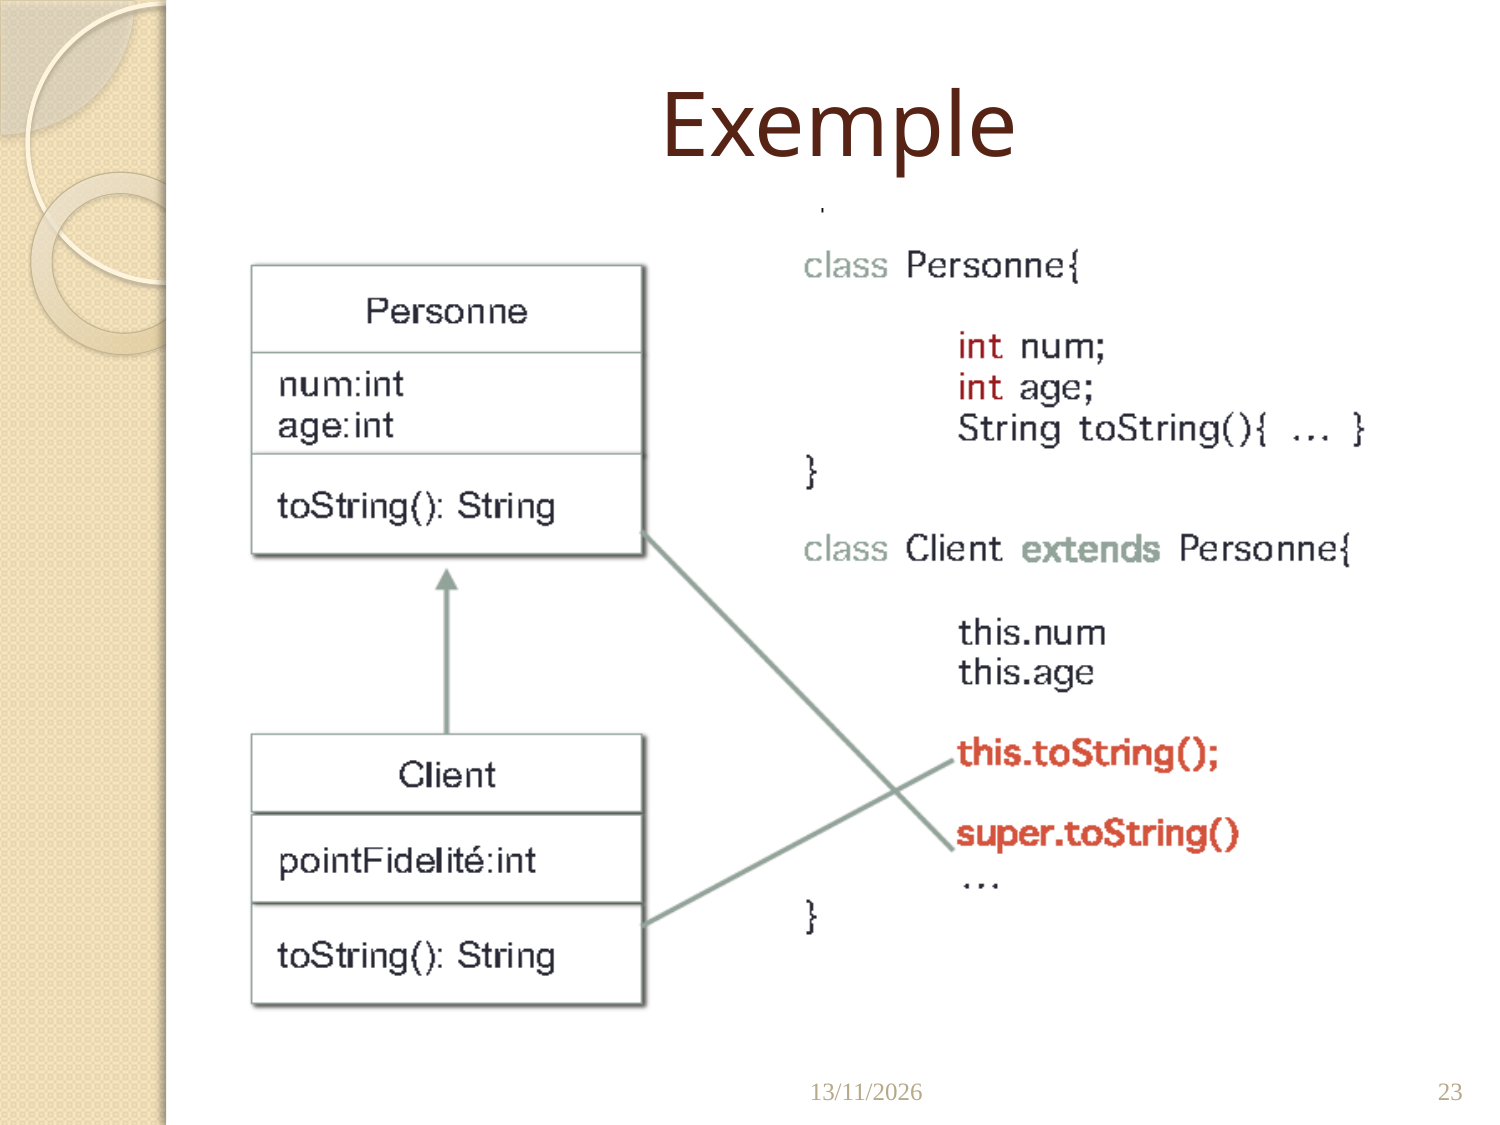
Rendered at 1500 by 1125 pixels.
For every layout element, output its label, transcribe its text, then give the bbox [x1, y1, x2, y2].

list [236, 207, 1366, 1026]
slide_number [587, 1037, 938, 1113]
title Exemple [235, 45, 1466, 197]
slide_number 23 [1413, 1034, 1488, 1113]
